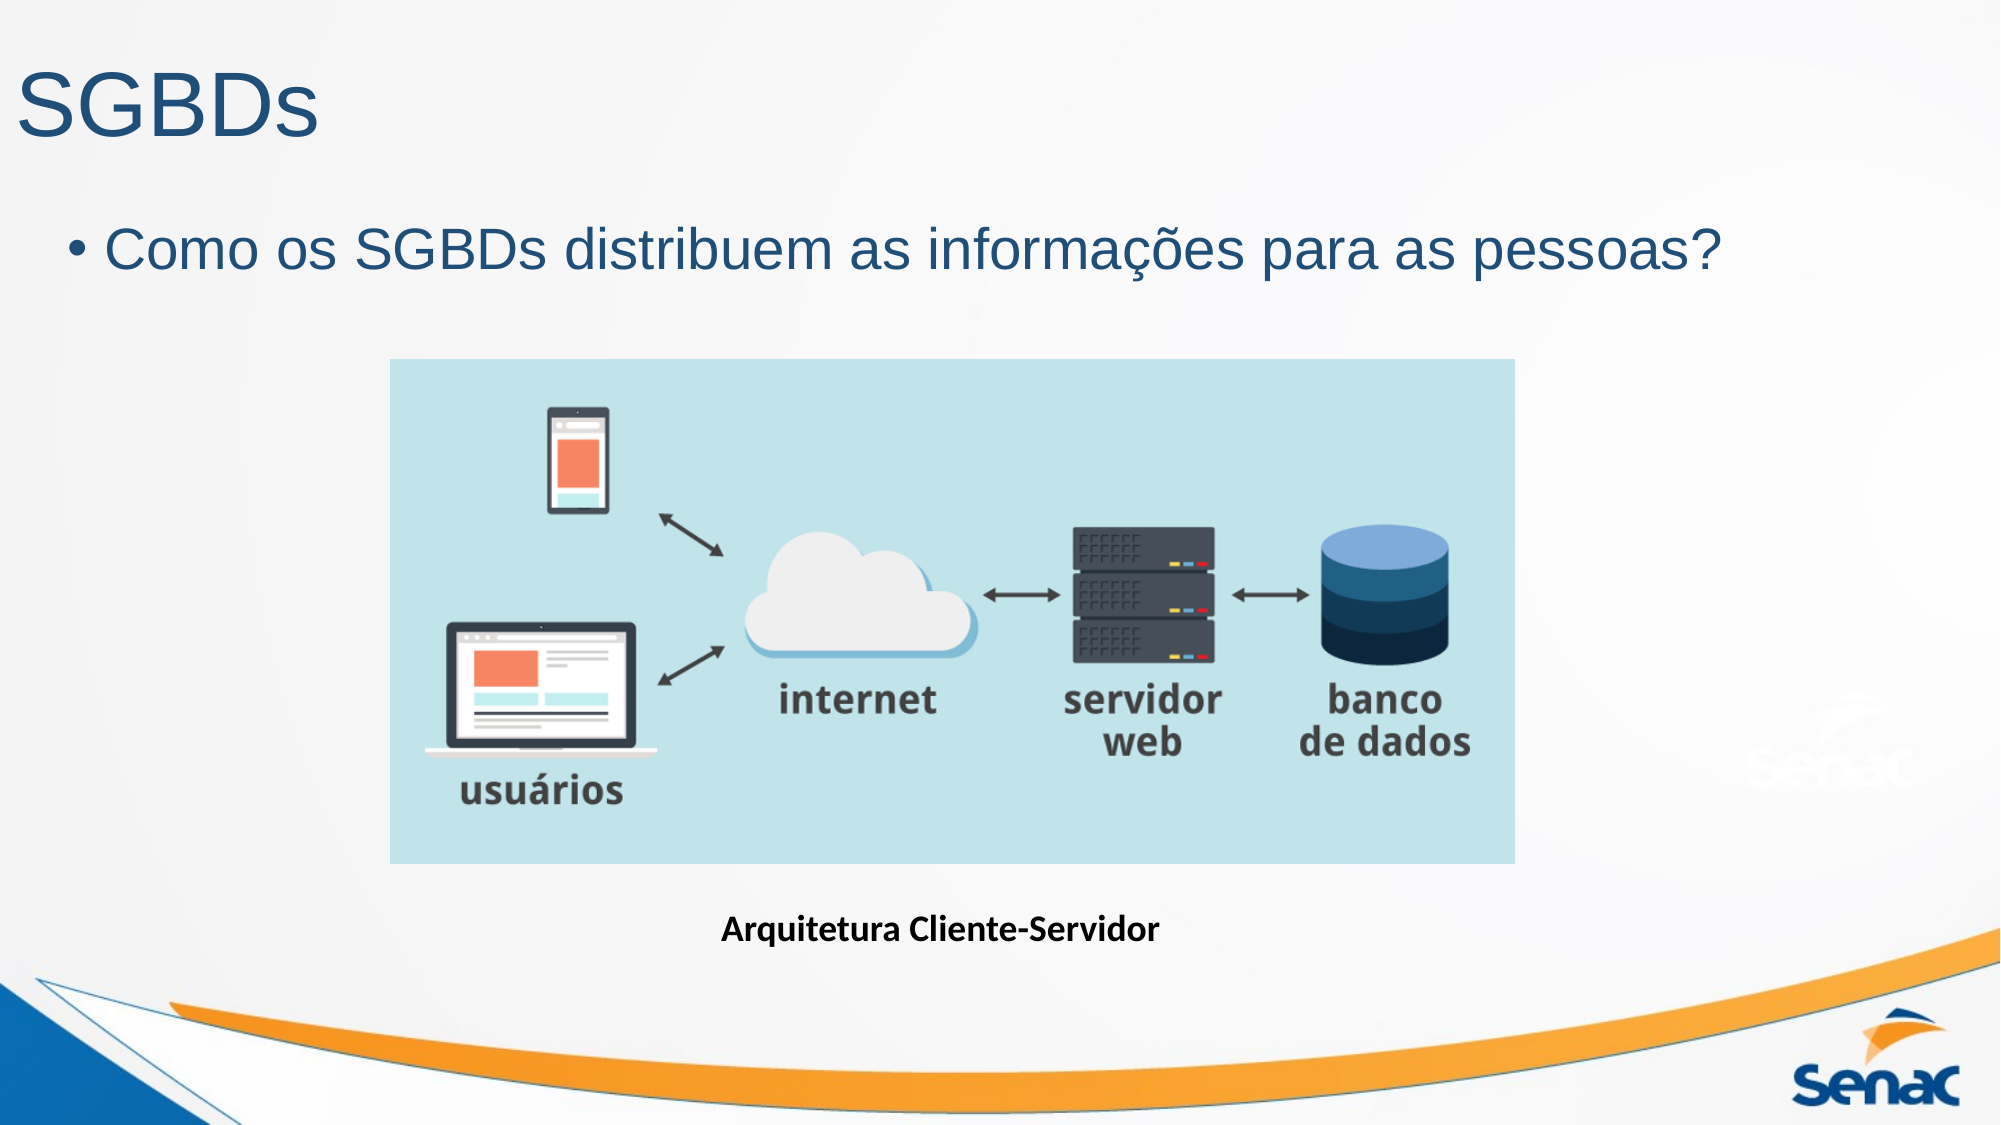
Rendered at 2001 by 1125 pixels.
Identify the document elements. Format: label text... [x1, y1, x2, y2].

text_box Arquitetura Cliente-Servidor [706, 896, 1199, 956]
picture [0, 0, 2001, 1125]
title SGBDs [0, 36, 1973, 178]
list Como os SGBDs distribuem as informações para as pessoas? [52, 211, 1973, 926]
